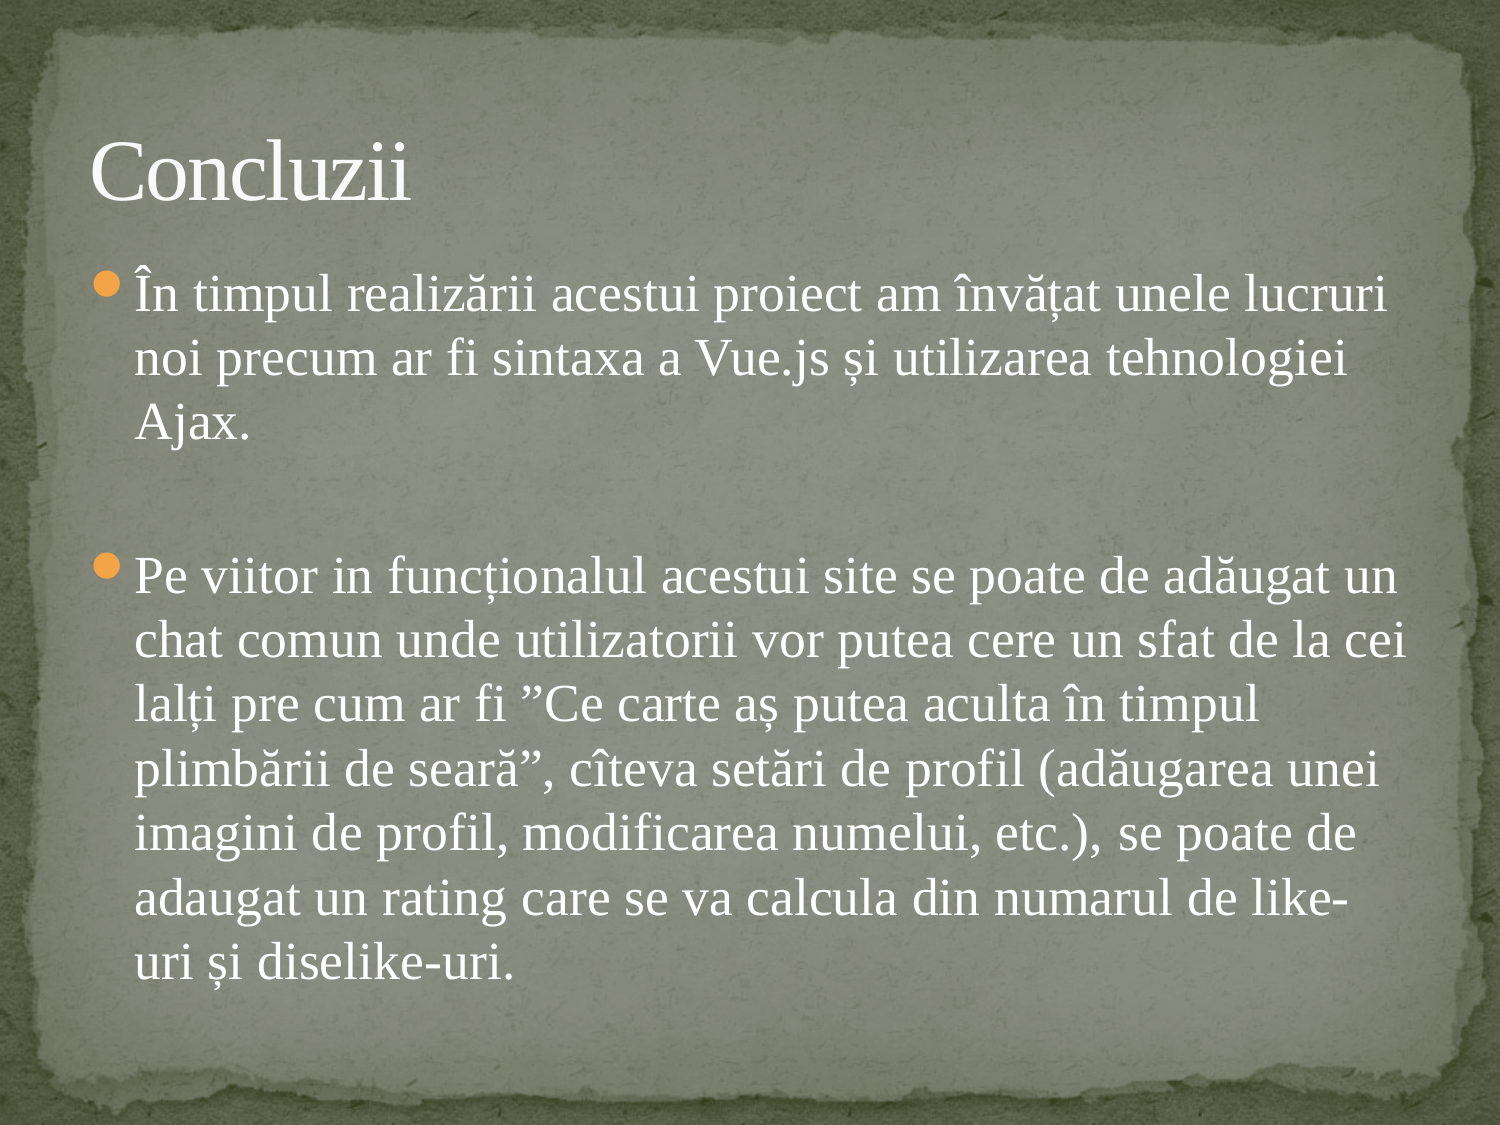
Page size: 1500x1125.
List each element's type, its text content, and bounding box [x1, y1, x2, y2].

list În timpul realizării acestui proiect am învățat unele lucruri noi precum ar fi sintaxa a Vue.js și utilizarea tehnologiei Ajax. Pe viitor in funcționalul acestui site se poate de adăugat un chat comun unde utilizatorii vor putea cere un sfat de la cei lalți pre cum ar fi ”Ce carte aș putea aculta în timpul plimbării de seară”, cîteva setări de profil (adăugarea unei imagini de profil, modificarea numelui, etc.), se poate de adaugat un rating care se va calcula din numarul de like-uri și diselike-uri. [75, 249, 1425, 1000]
title Concluzii [74, 24, 1425, 225]
